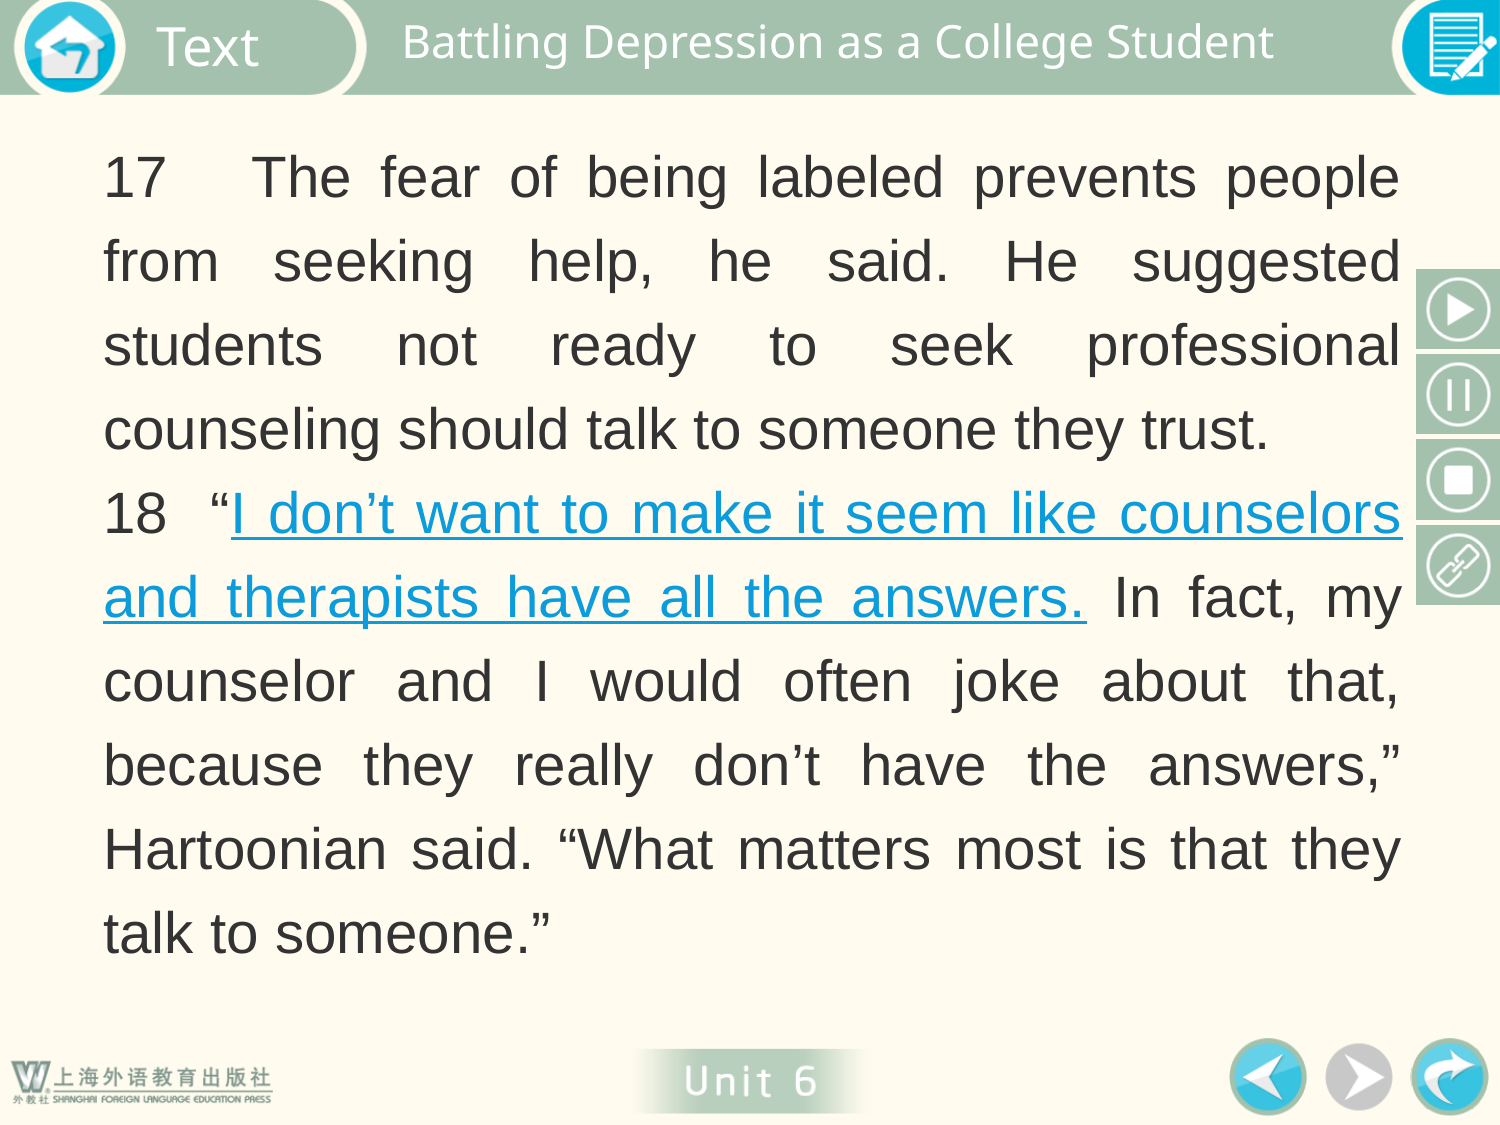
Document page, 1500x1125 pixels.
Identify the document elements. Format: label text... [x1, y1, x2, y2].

text_box [98, 549, 1106, 624]
text_box Battling Depression as a College Student [386, 4, 1365, 75]
text_box [181, 466, 1402, 541]
text_box 17 The fear of being labeled prevents people from seeking help, he said. He suggested students not ready to seek professional counseling should talk to someone they trust. 18 “I don’t want to make it seem like counselors and therapists have all the answers. In fact, my counselor and I would often joke about that, because they really don’t have the answers,” Hartoonian said. “What matters most is that they talk to someone.” [88, 118, 1418, 973]
picture [0, 0, 1500, 1125]
